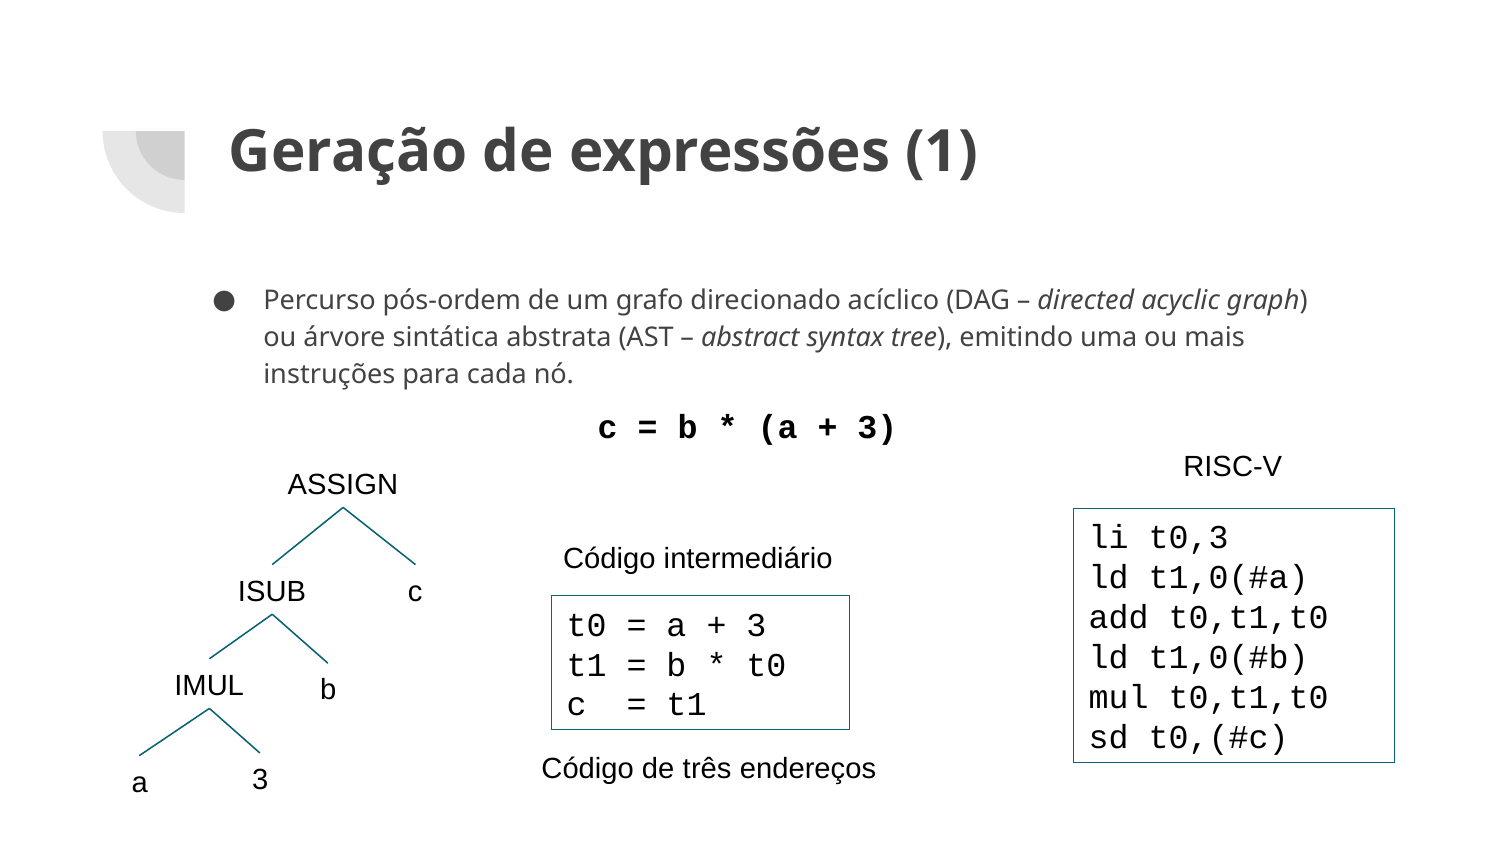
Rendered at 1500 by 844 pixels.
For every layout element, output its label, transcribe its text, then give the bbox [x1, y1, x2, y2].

title Geração de expressões (1) [213, 98, 1368, 263]
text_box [139, 708, 208, 756]
text_box 3 [237, 752, 283, 803]
text_box RISC-V [1168, 439, 1300, 490]
text_box IMUL [159, 658, 260, 708]
list Percurso pós-ordem de um grafo direcionado acíclico (DAG – directed acyclic graph) ou árvore sintática abstrata (AST – abstract syntax tree), emitindo uma ou mais instruções para cada nó. [173, 262, 1327, 410]
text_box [271, 614, 329, 664]
text_box ISUB [223, 564, 322, 613]
text_box a [116, 755, 162, 806]
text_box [209, 614, 270, 660]
text_box li t0,3 ld t1,0(#a) add t0,t1,t0 ld t1,0(#b) mul t0,t1,t0 sd t0,(#c) [1073, 508, 1395, 763]
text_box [271, 507, 341, 565]
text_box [342, 507, 416, 565]
text_box Código de três endereços [526, 741, 896, 792]
text_box Código intermediário [548, 531, 852, 582]
text_box c = b * (a + 3) [582, 398, 913, 453]
text_box b [305, 663, 351, 713]
text_box t0 = a + 3 t1 = b * t0 c = t1 [551, 595, 850, 730]
text_box ASSIGN [273, 457, 414, 507]
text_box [209, 708, 261, 754]
text_box c [393, 564, 438, 615]
